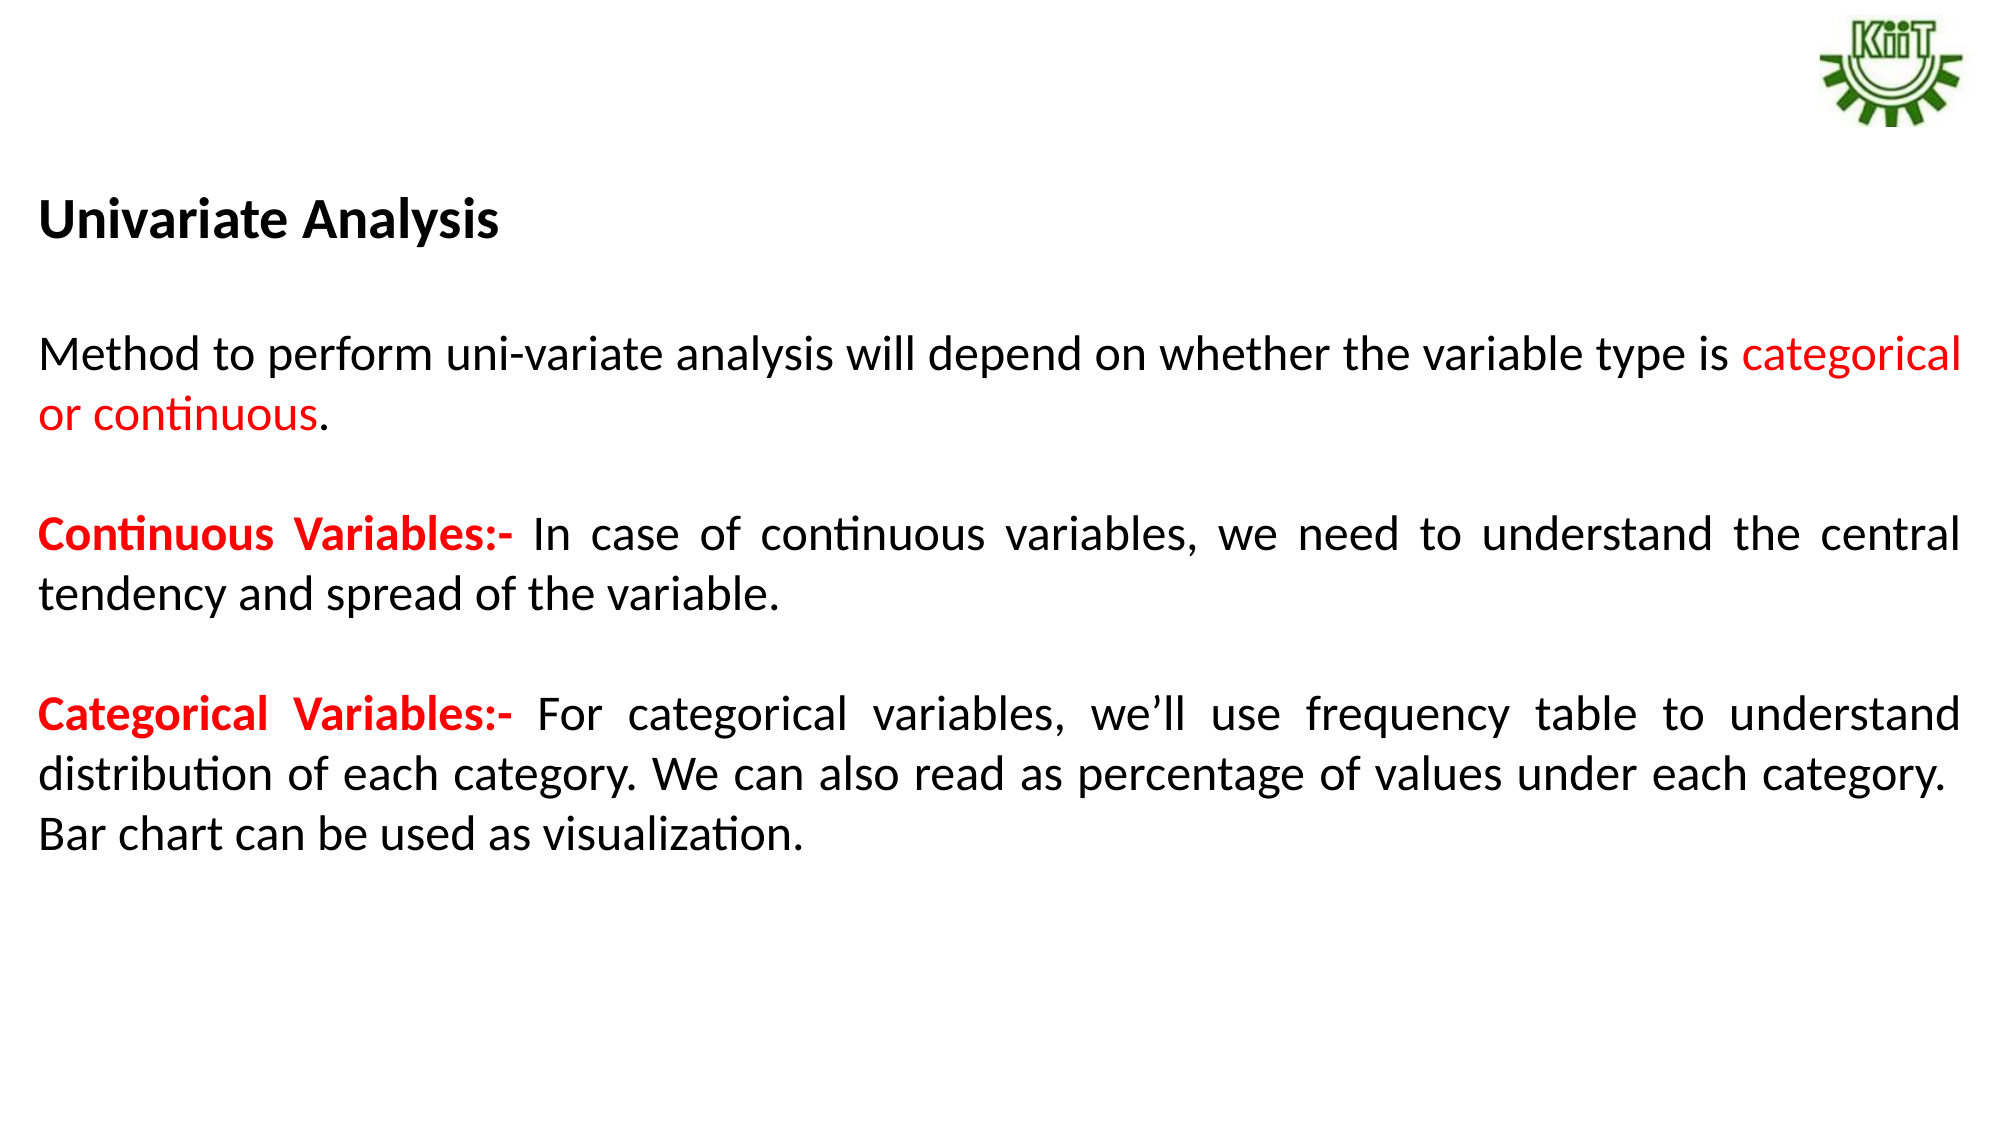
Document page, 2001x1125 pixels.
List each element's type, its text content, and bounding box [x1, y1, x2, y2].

picture [1819, 15, 1972, 128]
text_box Univariate Analysis Method to perform uni-variate analysis will depend on whether the variable type is categorical or continuous. Continuous Variables:- In case of continuous variables, we need to understand the central tendency and spread of the variable. Categorical Variables:- For categorical variables, we’ll use frequency table to understand distribution of each category. We can also read as percentage of values under each category. Bar chart can be used as visualization. [23, 172, 1977, 868]
